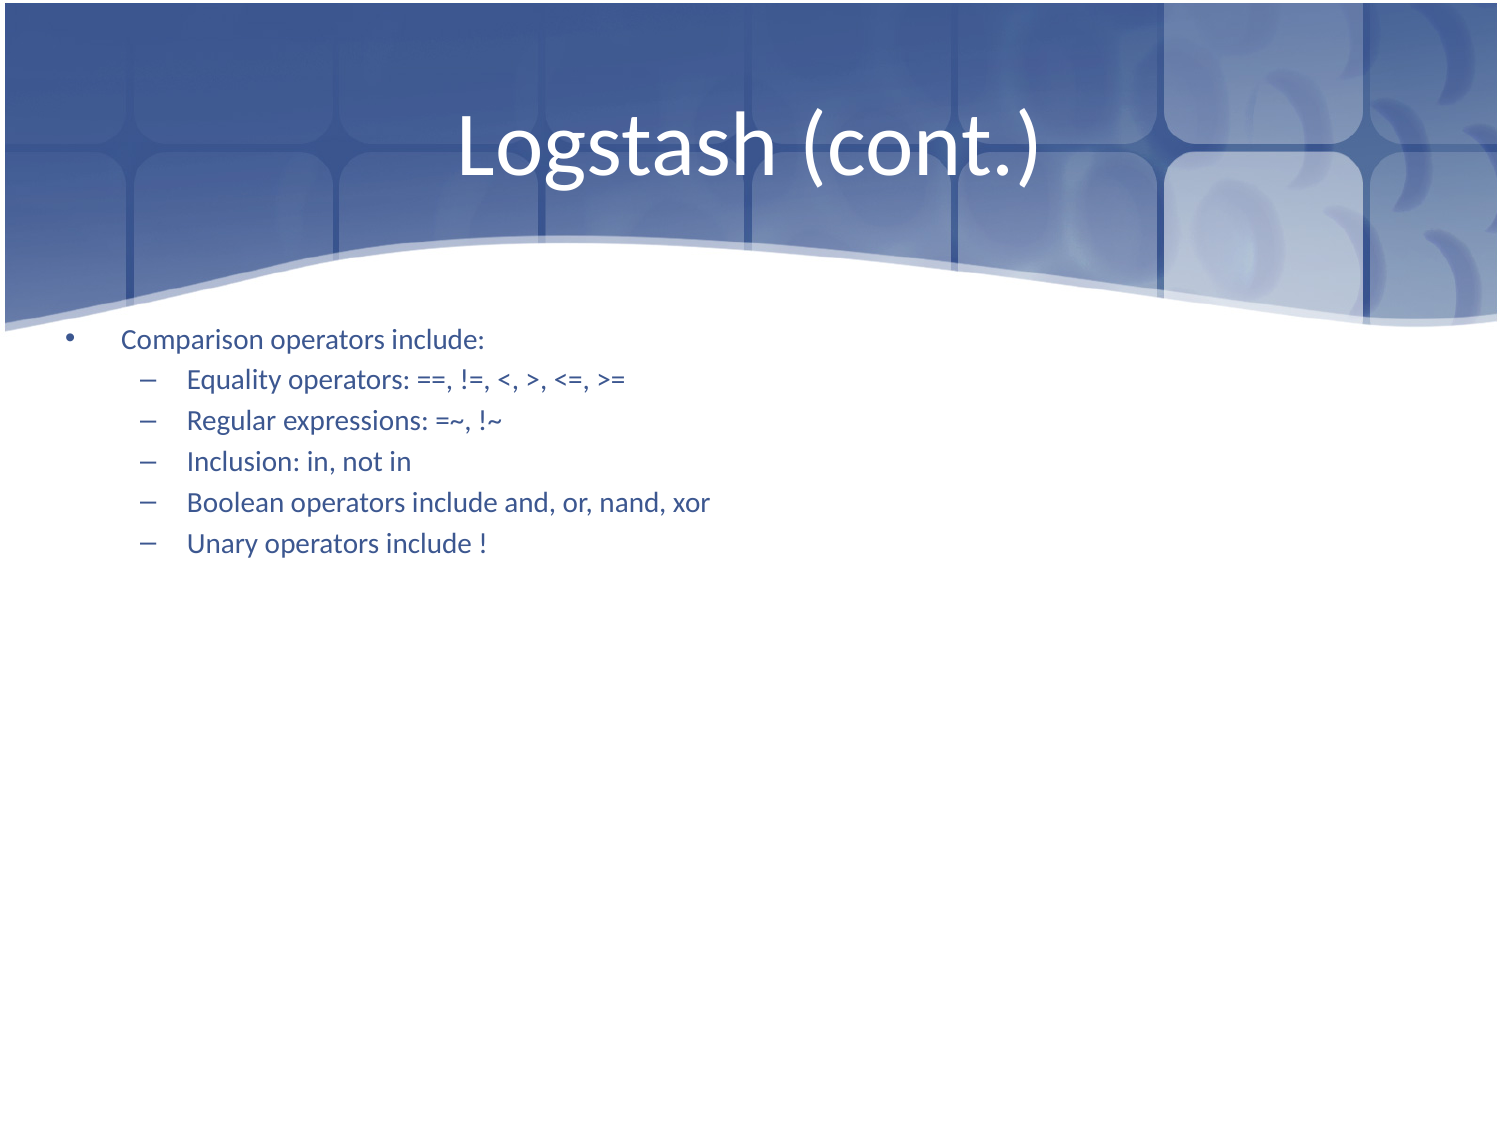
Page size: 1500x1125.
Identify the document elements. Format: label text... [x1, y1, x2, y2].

list Comparison operators include: Equality operators: ==, !=, <, >, <=, >= Regular expressions: =~, !~ Inclusion: in, not in Boolean operators include and, or, nand, xor Unary operators include ! [49, 312, 1451, 838]
picture [0, 0, 1500, 1125]
title Logstash (cont.) [74, 44, 1426, 233]
